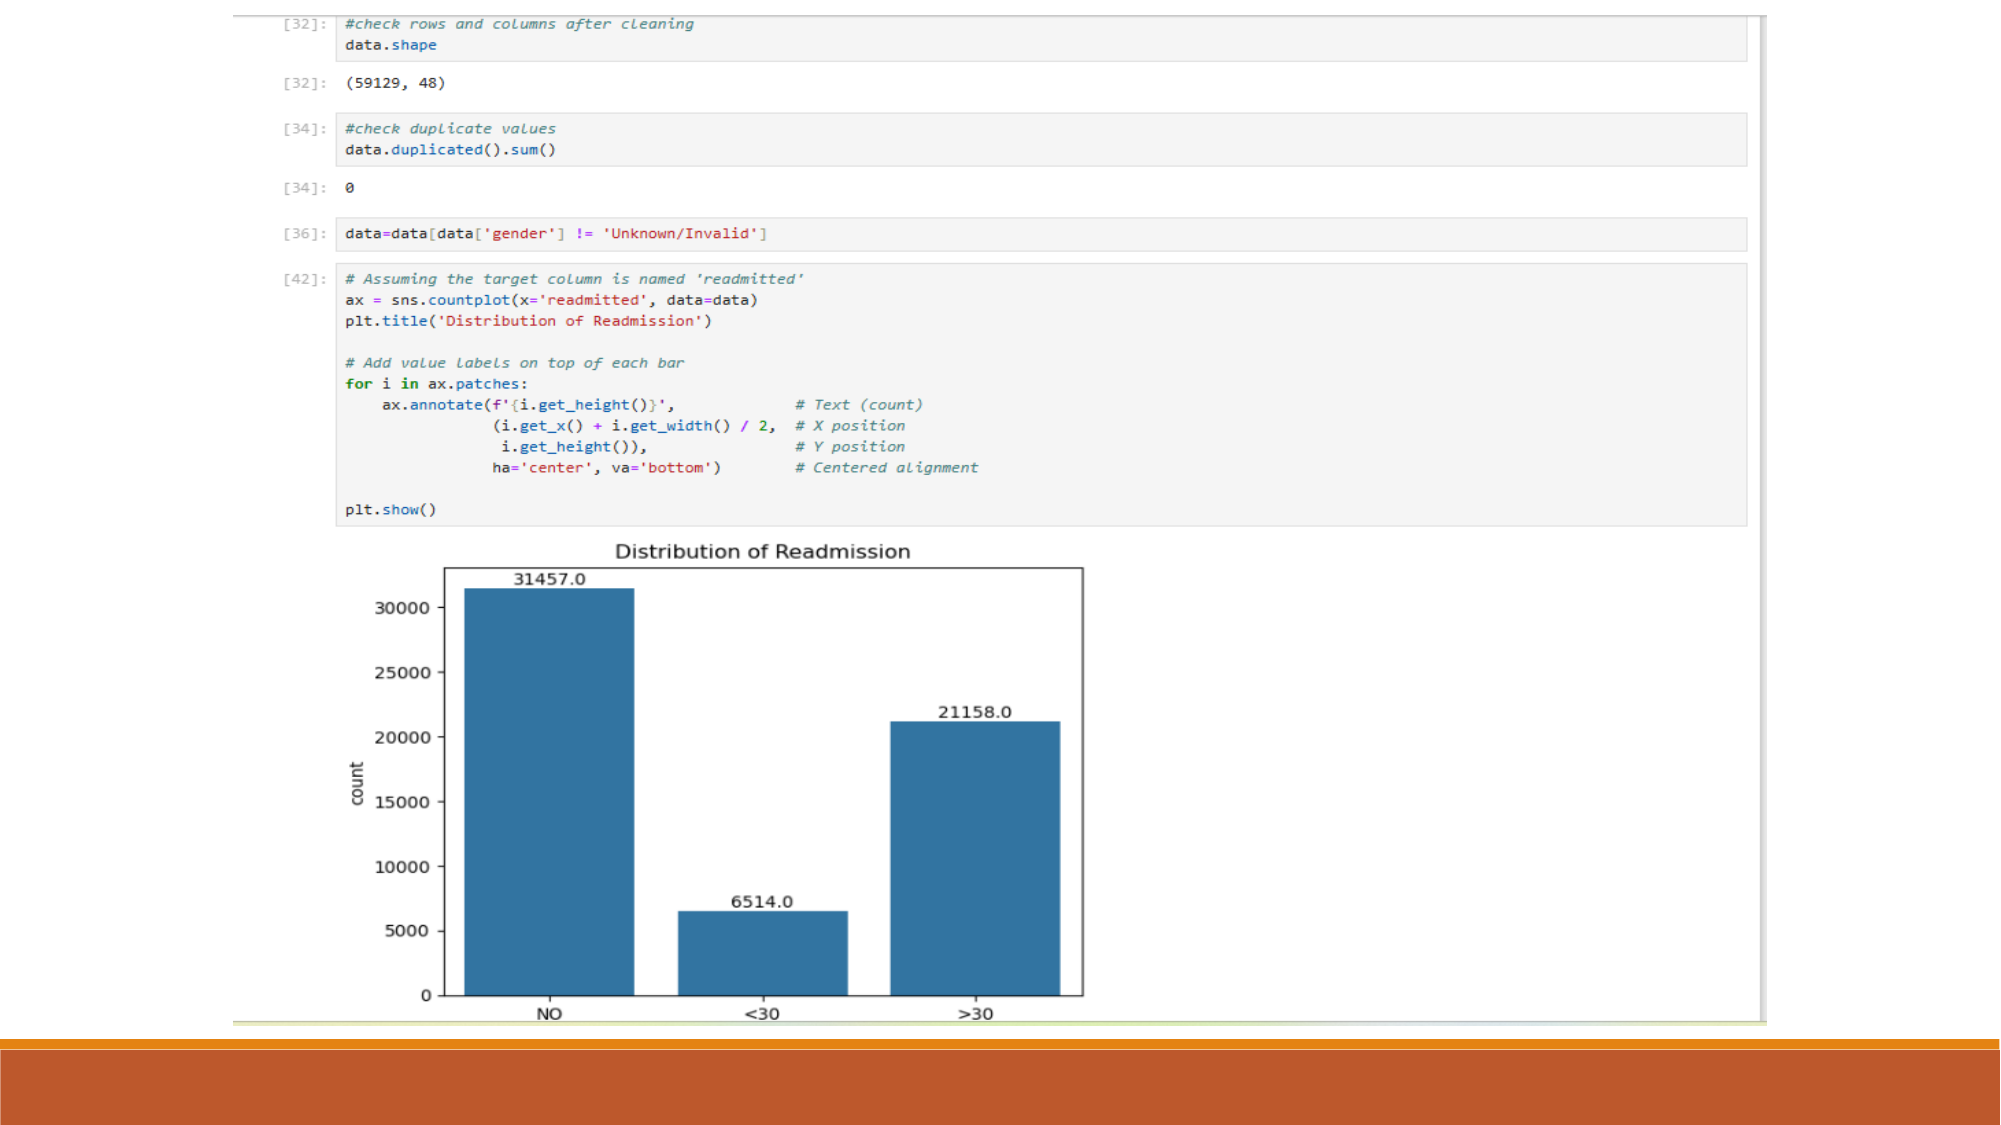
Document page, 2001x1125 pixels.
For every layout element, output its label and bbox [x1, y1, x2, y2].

picture [232, 13, 1768, 1027]
